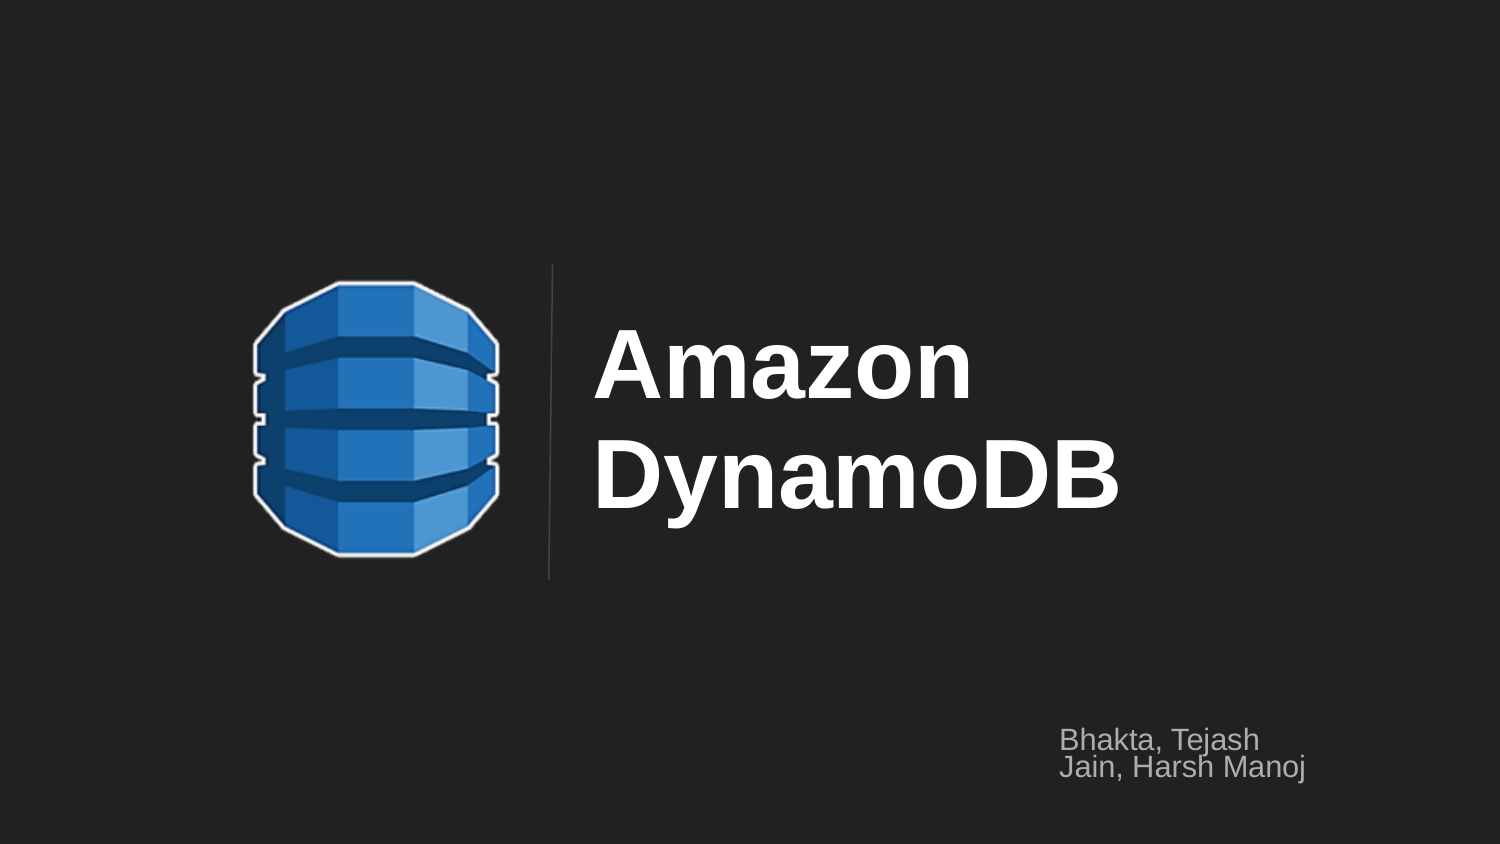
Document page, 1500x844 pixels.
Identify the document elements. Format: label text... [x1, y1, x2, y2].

picture [204, 263, 548, 575]
text_box Bhakta, Tejash Jain, Harsh Manoj [1044, 713, 1500, 844]
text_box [548, 263, 553, 581]
title Amazon DynamoDB [577, 293, 1296, 545]
